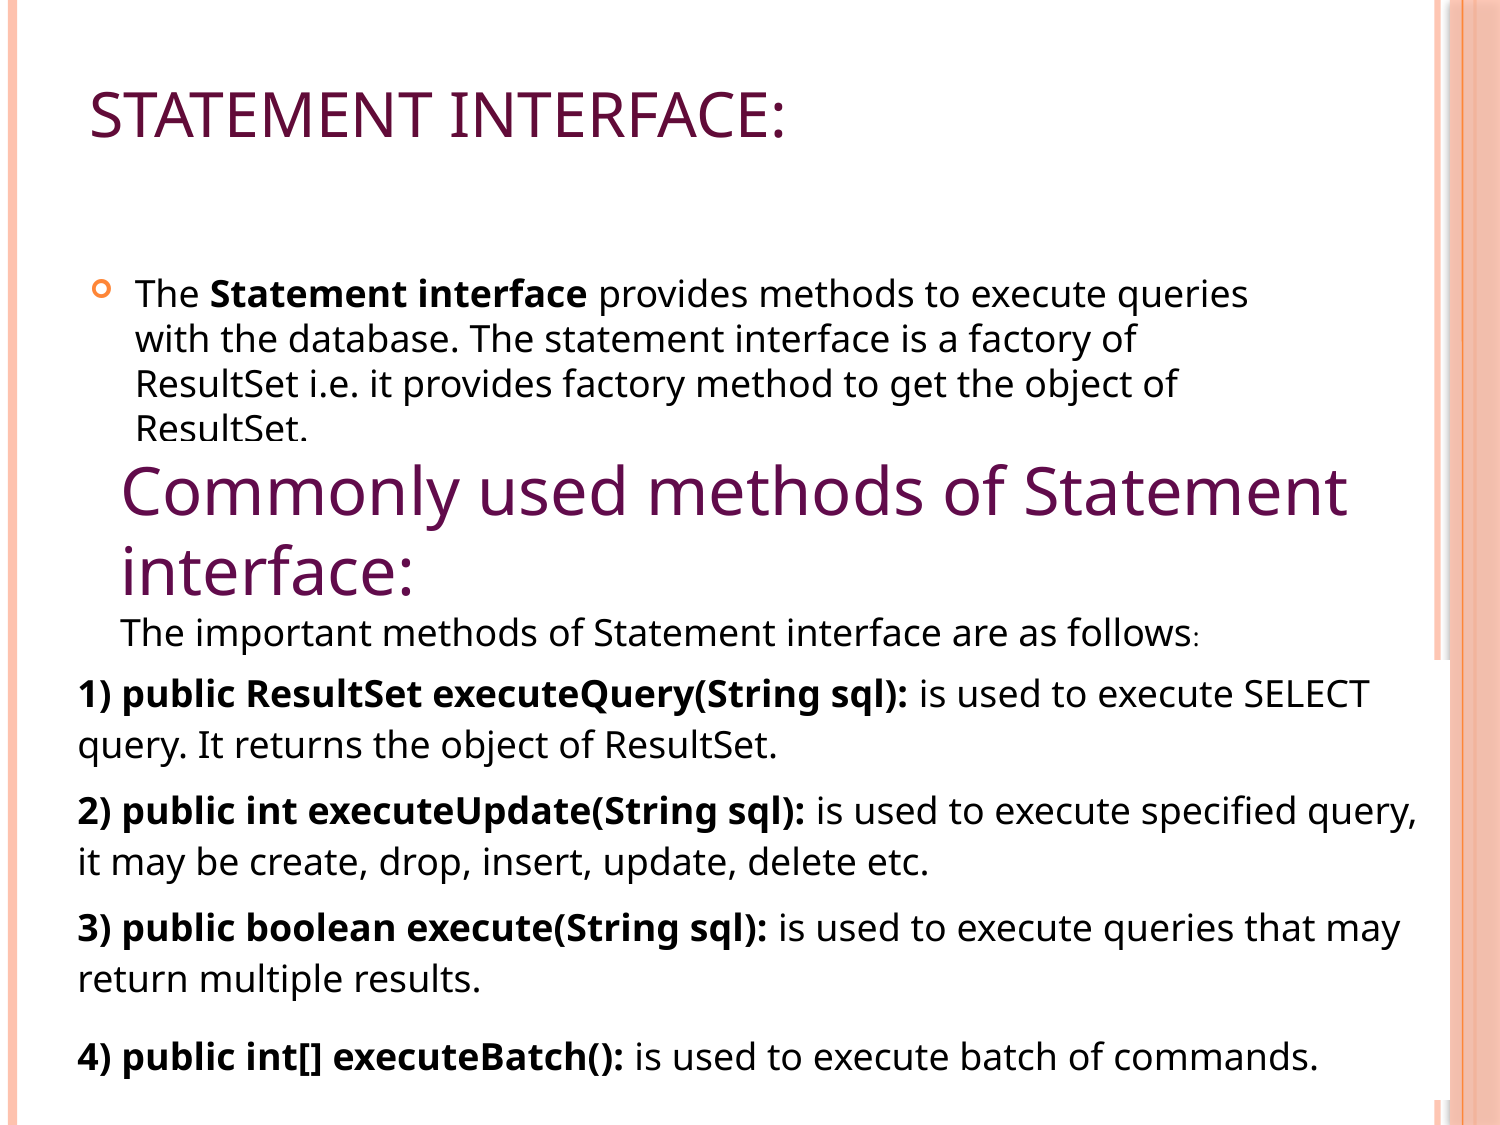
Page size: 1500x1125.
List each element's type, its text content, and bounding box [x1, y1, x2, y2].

table_header 1) public ResultSet executeQuery(String sql): is used to execute SELECT query. It returns the object of ResultSet. [62, 660, 1450, 777]
text_box Commonly used methods of Statement interface: The important methods of Statement interface are as follows: [105, 441, 1430, 662]
table_cell 2) public int executeUpdate(String sql): is used to execute specified query, it may be create, drop, insert, update, delete etc. [62, 777, 1450, 894]
table_cell 3) public boolean execute(String sql): is used to execute queries that may return multiple results. [62, 894, 1450, 1011]
list The Statement interface provides methods to execute queries with the database. The statement interface is a factory of ResultSet i.e. it provides factory method to get the object of ResultSet. [75, 262, 1300, 660]
title Statement interface: [75, 45, 1300, 233]
table_cell 4) public int[] executeBatch(): is used to execute batch of commands. [62, 1011, 1450, 1100]
